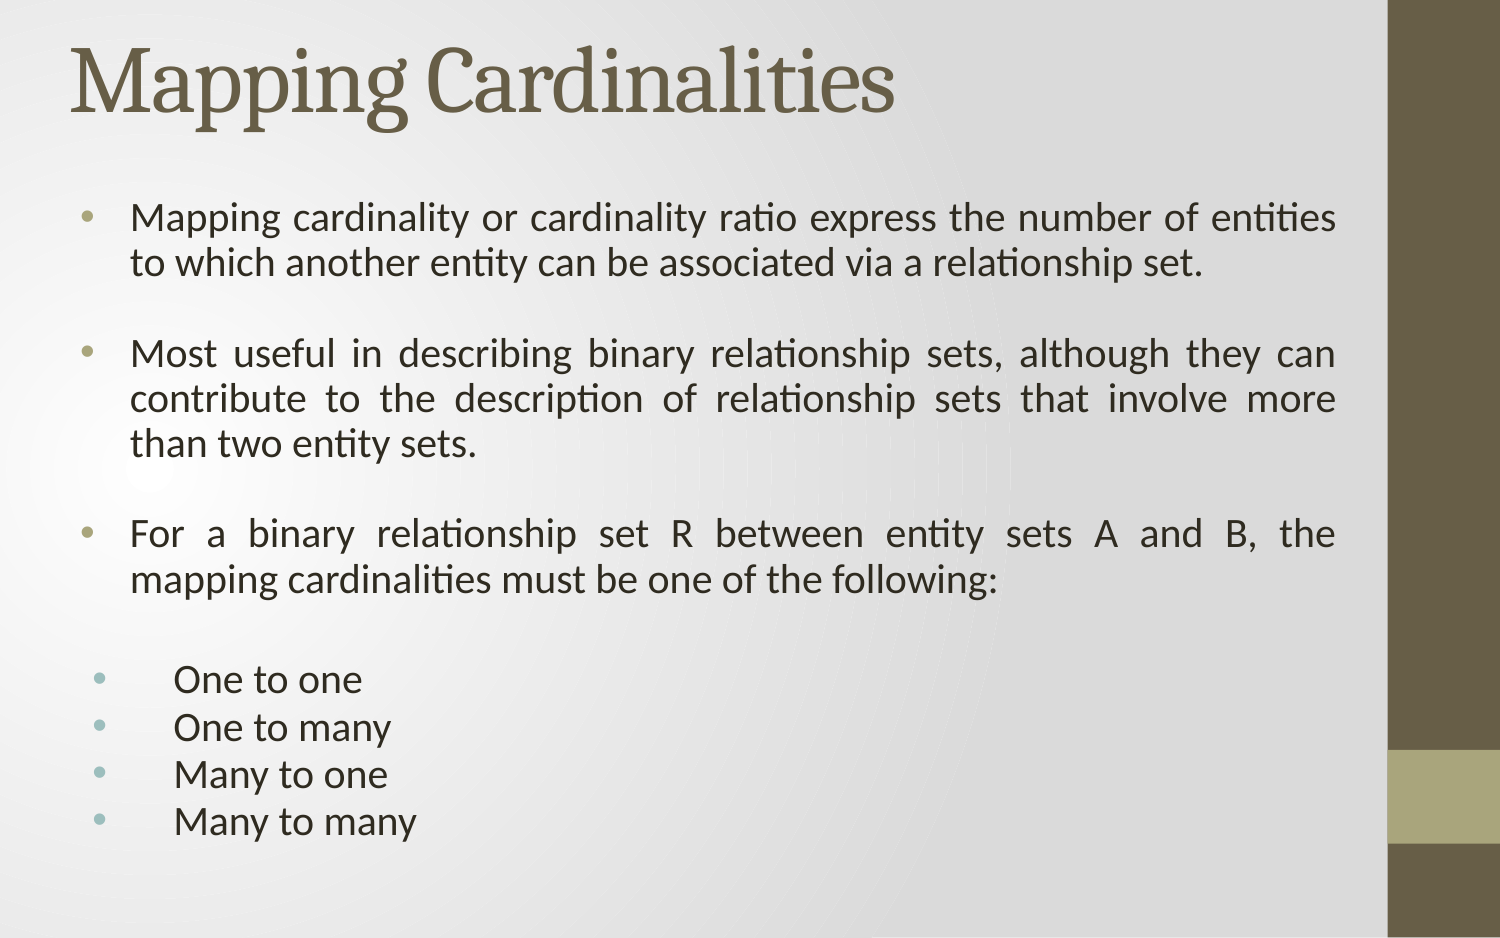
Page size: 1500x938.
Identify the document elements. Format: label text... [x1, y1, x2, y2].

list Mapping cardinality or cardinality ratio express the number of entities to which another entity can be associated via a relationship set. Most useful in describing binary relationship sets, although they can contribute to the description of relationship sets that involve more than two entity sets. For a binary relationship set R between entity sets A and B, the mapping cardinalities must be one of the following: One to one One to many Many to one Many to many [64, 143, 1353, 883]
title Mapping Cardinalities [53, 0, 1425, 153]
